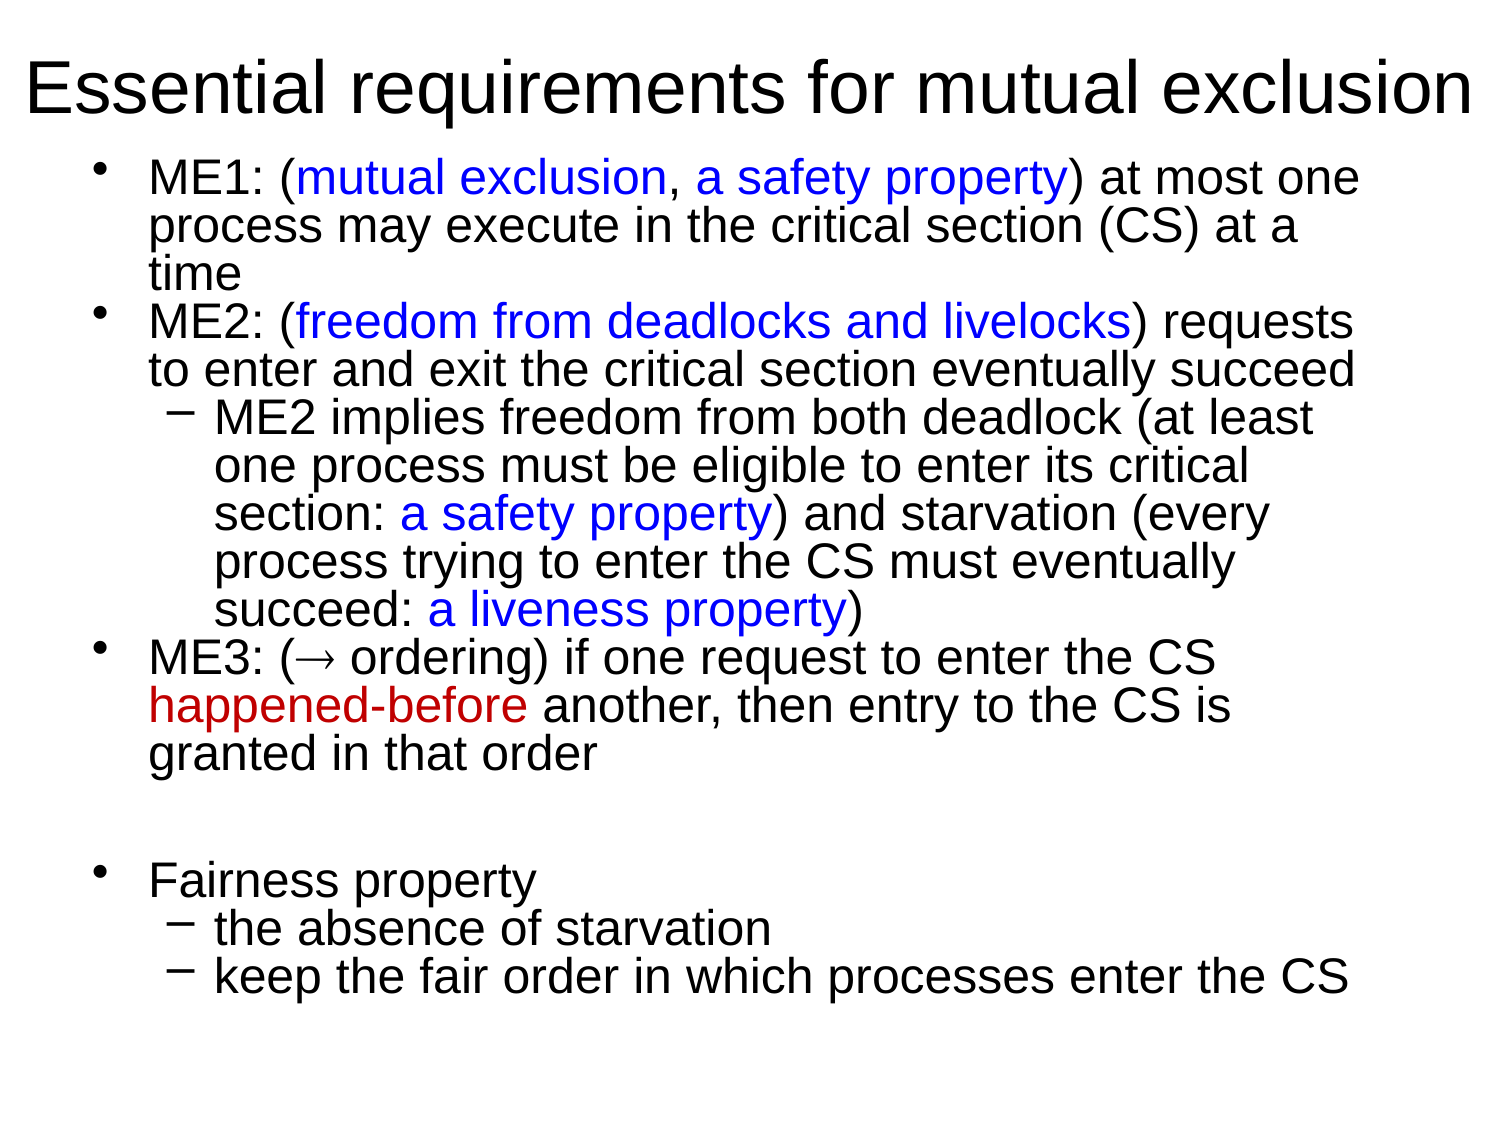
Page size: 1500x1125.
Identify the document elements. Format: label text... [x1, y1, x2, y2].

list ME1: (mutual exclusion, a safety property) at most one process may execute in the critical section (CS) at a time ME2: (freedom from deadlocks and livelocks) requests to enter and exit the critical section eventually succeed ME2 implies freedom from both deadlock (at least one process must be eligible to enter its critical section: a safety property) and starvation (every process trying to enter the CS must eventually succeed: a liveness property) ME3: ( ordering) if one request to enter the CS happened-before another, then entry to the CS is granted in that order Fairness property the absence of starvation keep the fair order in which processes enter the CS [76, 148, 1419, 1113]
title Essential requirements for mutual exclusion [0, 19, 1500, 149]
